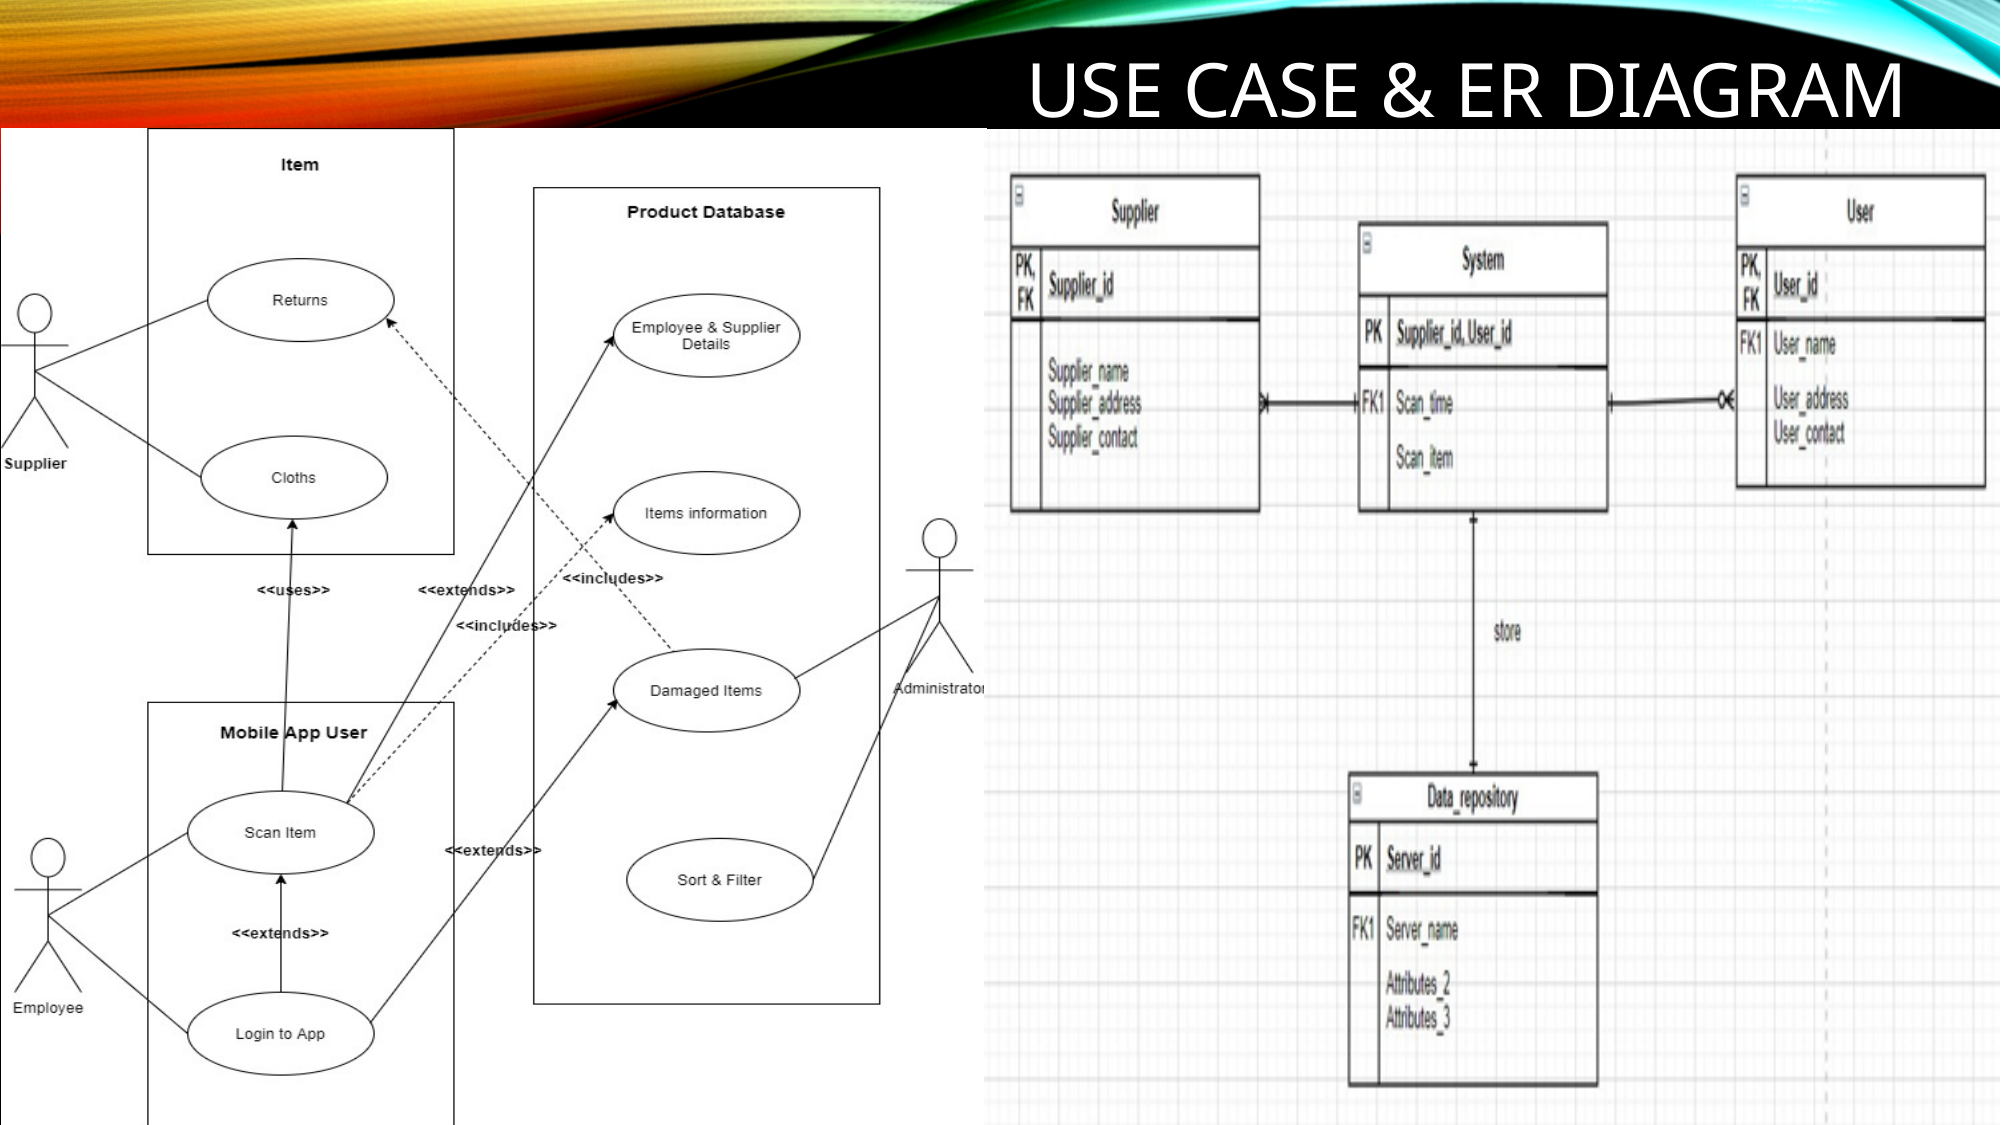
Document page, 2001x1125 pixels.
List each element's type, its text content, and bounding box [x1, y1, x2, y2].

title USE CASE & ER diagram [510, 21, 1923, 129]
picture [0, 0, 2000, 1125]
